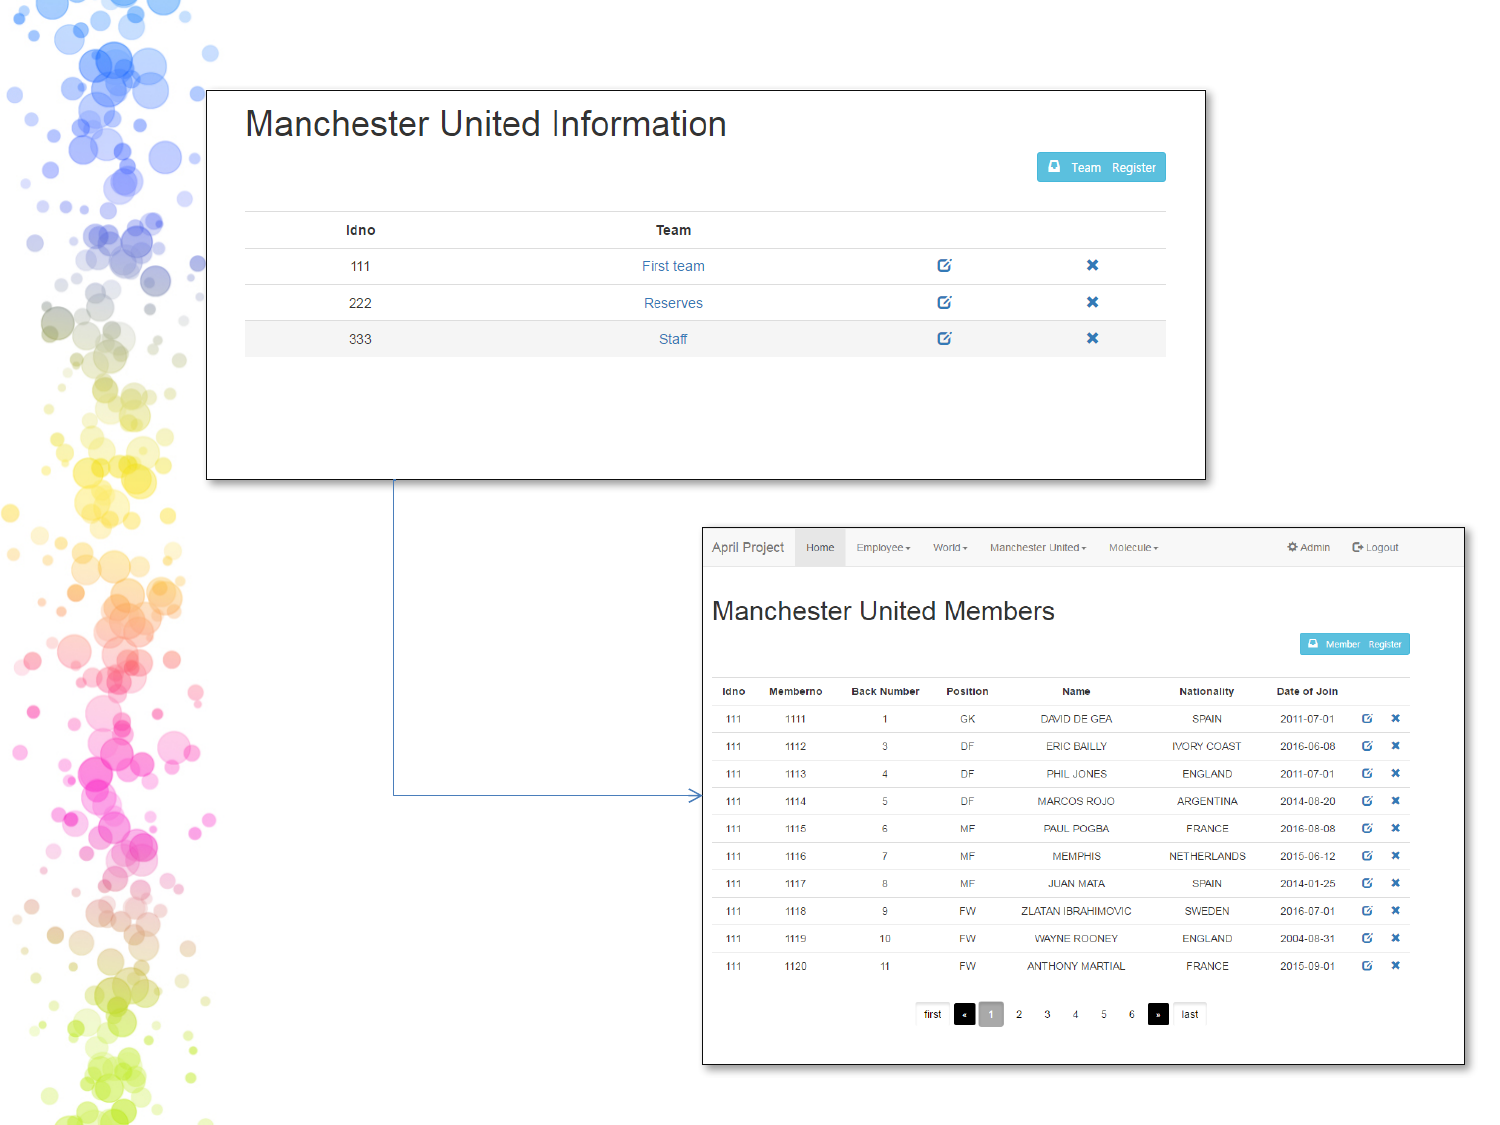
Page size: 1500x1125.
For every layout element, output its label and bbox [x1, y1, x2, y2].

picture [0, 0, 1500, 1125]
list [206, 89, 1206, 481]
text_box [390, 483, 708, 792]
